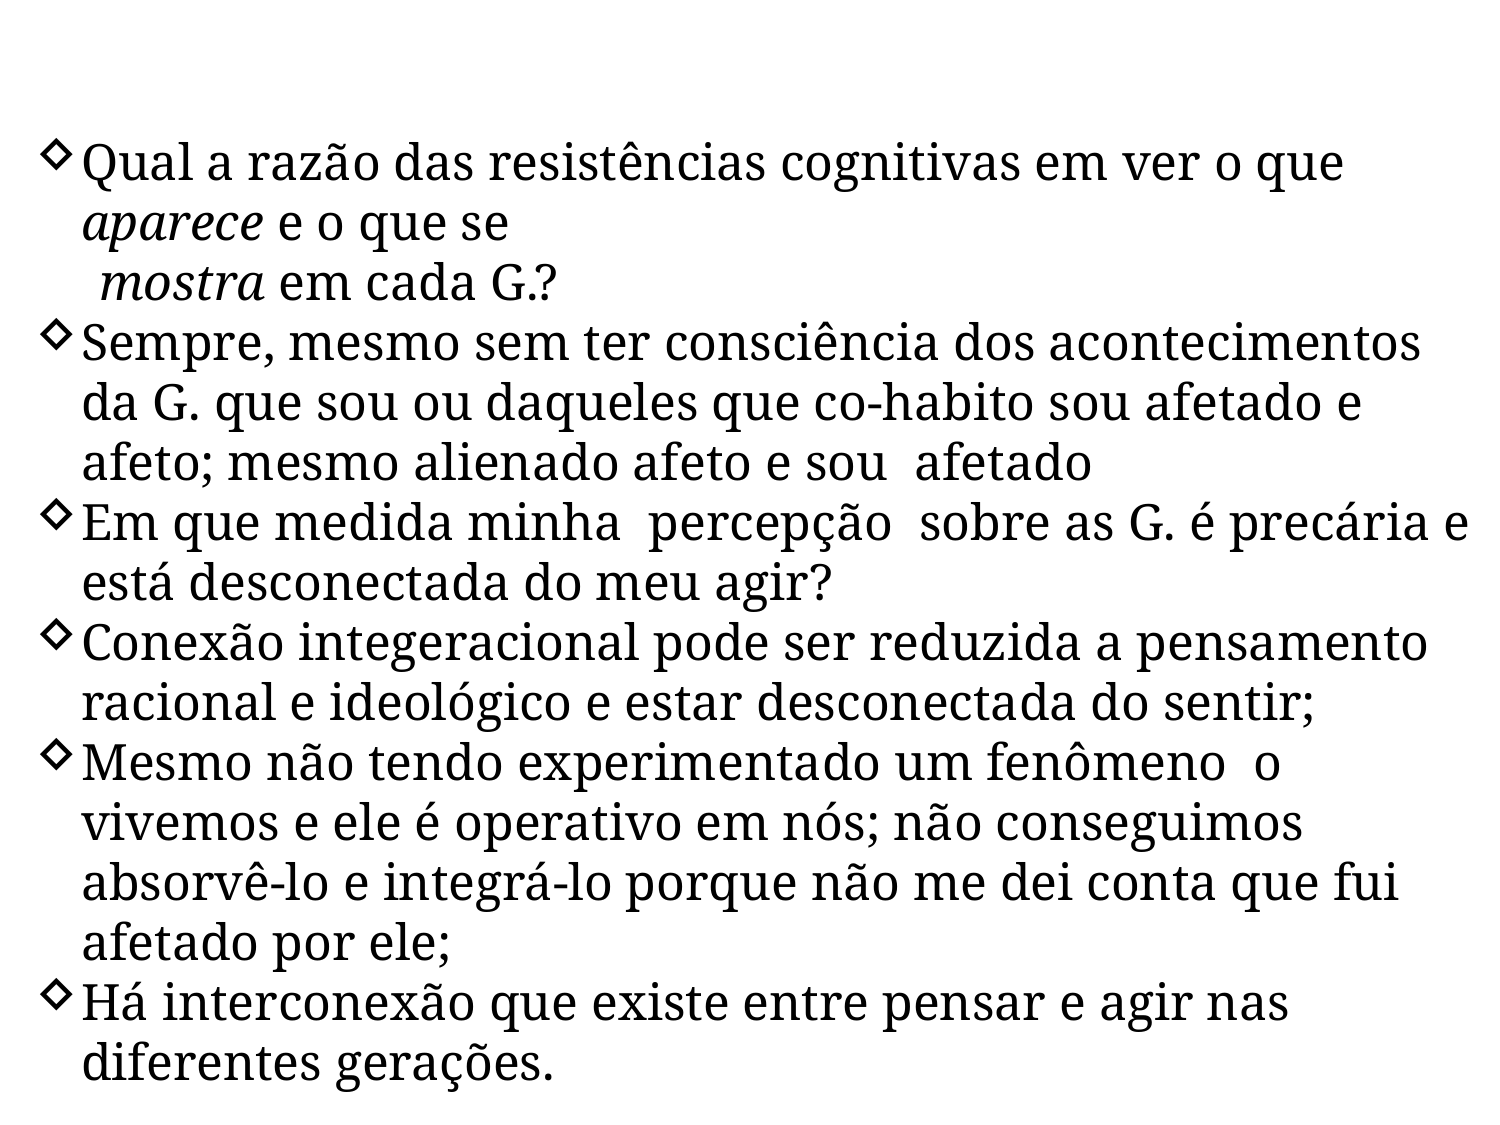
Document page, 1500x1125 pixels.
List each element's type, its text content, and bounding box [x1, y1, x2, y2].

text_box Qual a razão das resistências cognitivas em ver o que aparece e o que se mostra em cada G.? Sempre, mesmo sem ter consciência dos acontecimentos da G. que sou ou daqueles que co-habito sou afetado e afeto; mesmo alienado afeto e sou afetado Em que medida minha percepção sobre as G. é precária e está desconectada do meu agir? Conexão integeracional pode ser reduzida a pensamento racional e ideológico e estar desconectada do sentir; Mesmo não tendo experimentado um fenômeno o vivemos e ele é operativo em nós; não conseguimos absorvê-lo e integrá-lo porque não me dei conta que fui afetado por ele; Há interconexão que existe entre pensar e agir nas diferentes gerações. [19, 123, 1500, 1098]
